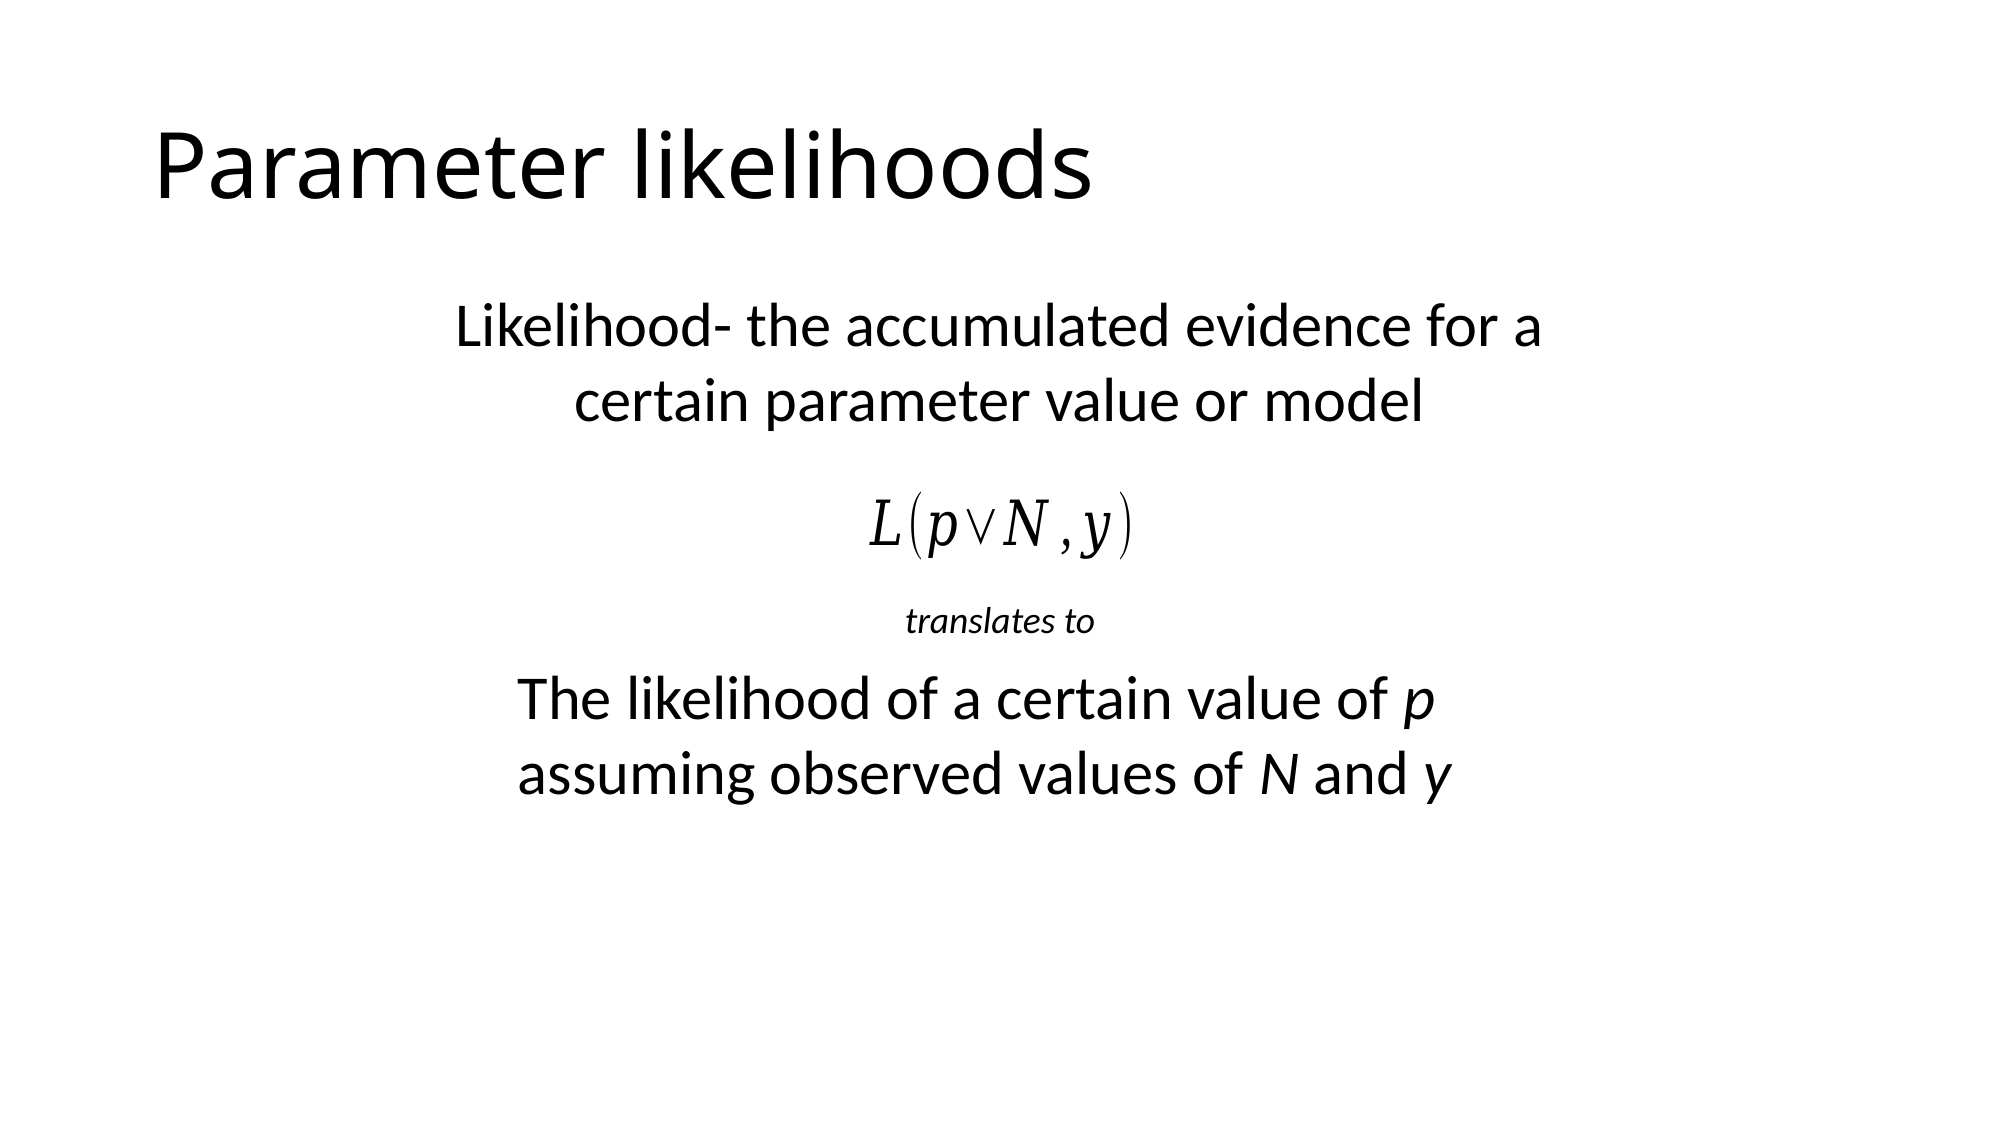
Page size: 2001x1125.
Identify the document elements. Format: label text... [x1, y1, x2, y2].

text_box Likelihood- the accumulated evidence for a certain parameter value or model [435, 276, 1565, 442]
text_box translates to [875, 588, 1125, 649]
text_box The likelihood of a certain value of p assuming observed values of N and y [502, 649, 1498, 814]
title Parameter likelihoods [137, 59, 1863, 278]
